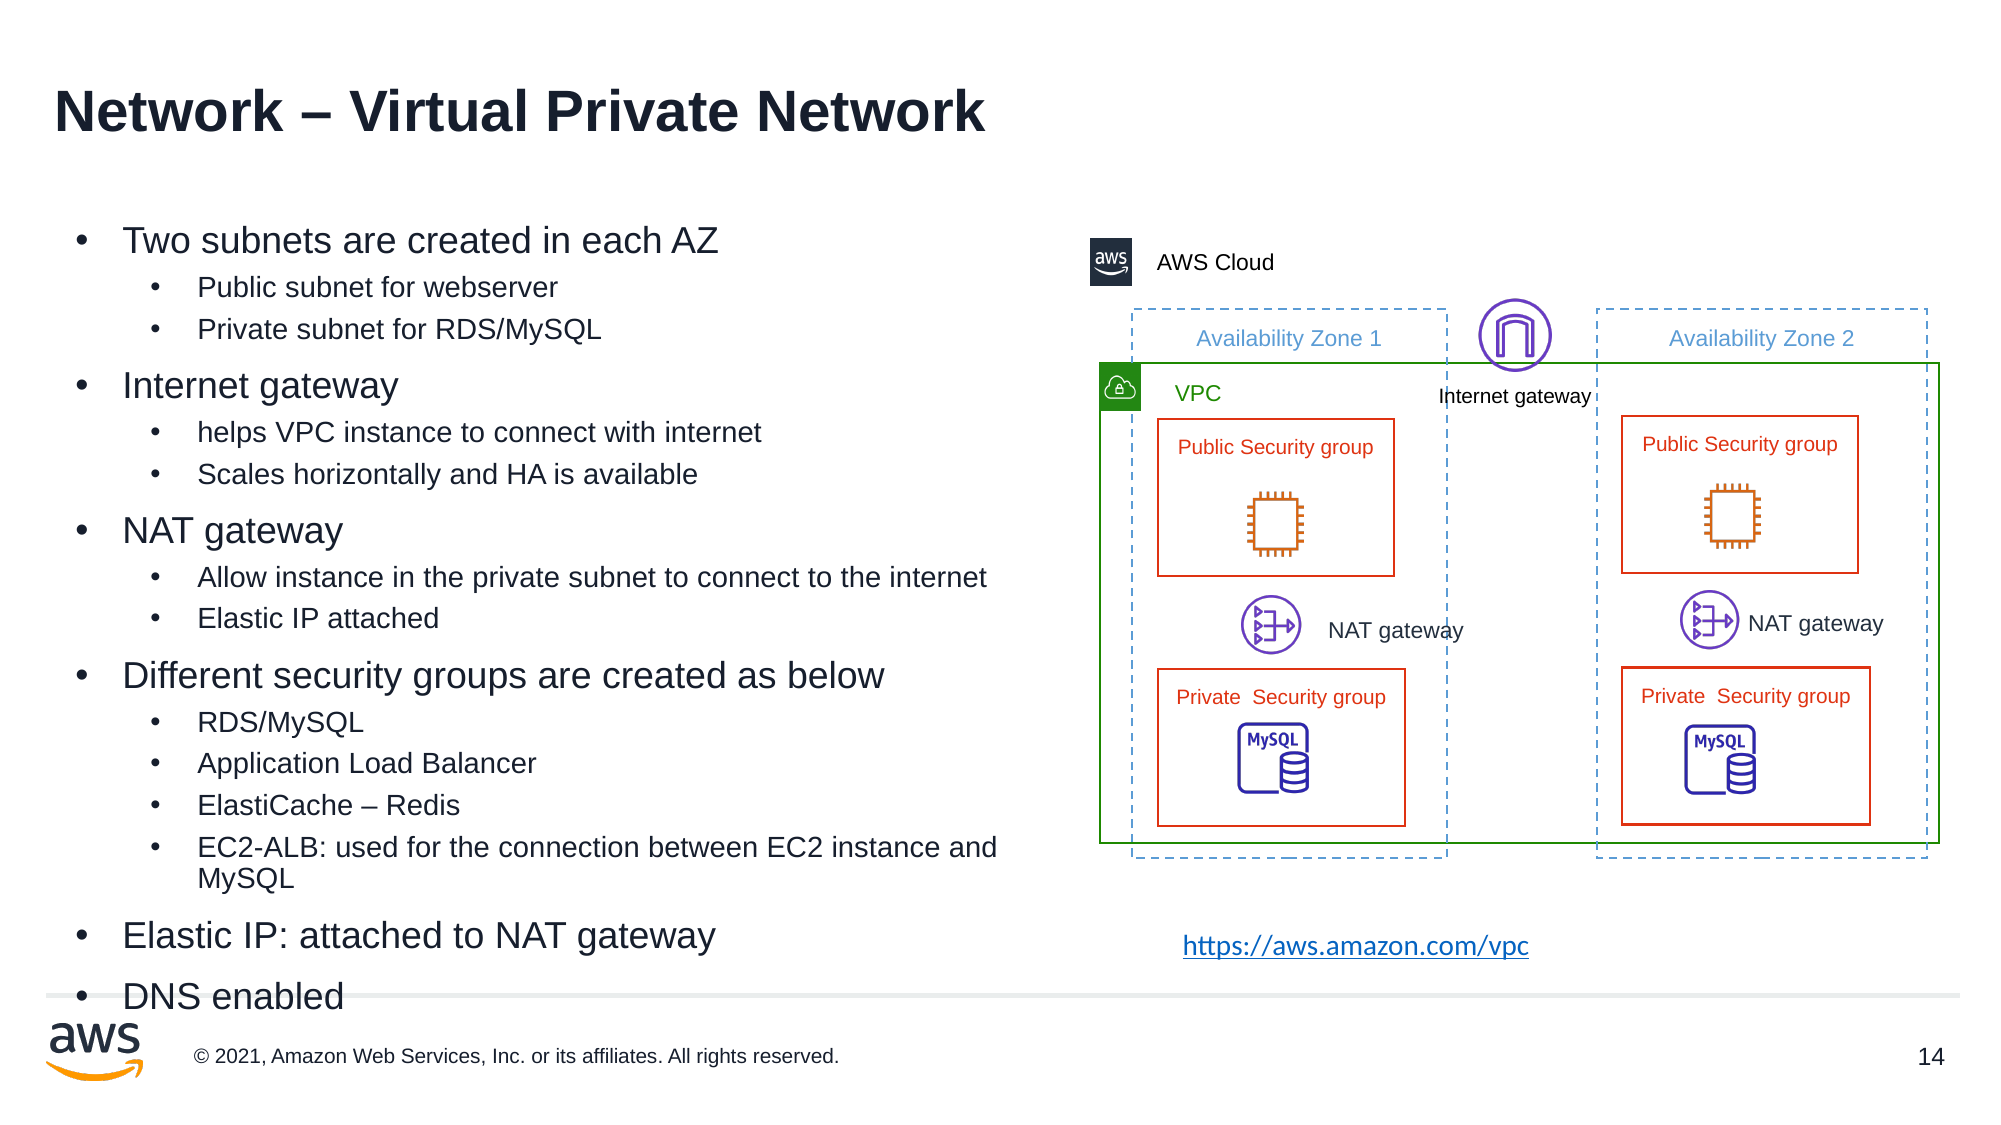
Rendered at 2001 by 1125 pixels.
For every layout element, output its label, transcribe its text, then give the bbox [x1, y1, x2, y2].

title Network – Virtual Private Network [39, 59, 1961, 166]
text_box https://aws.amazon.com/vpc [1167, 919, 1692, 969]
text_box Two subnets are created in each AZ Public subnet for webserver Private subnet for RDS/MySQL Internet gateway helps VPC instance to connect with internet Scales horizontally and HA is available NAT gateway Allow instance in the private subnet to connect to the internet Elastic IP attached Different security groups are created as below RDS/MySQL Application Load Balancer ElastiCache – Redis EC2-ALB: used for the connection between EC2 instance and MySQL Elastic IP: attached to NAT gateway DNS enabled [60, 213, 1115, 984]
slide_number 14 [1493, 1025, 1961, 1086]
footer © 2021, Amazon Web Services, Inc. or its affiliates. All rights reserved. [178, 1025, 911, 1086]
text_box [1090, 238, 1940, 859]
picture [46, 1023, 143, 1081]
